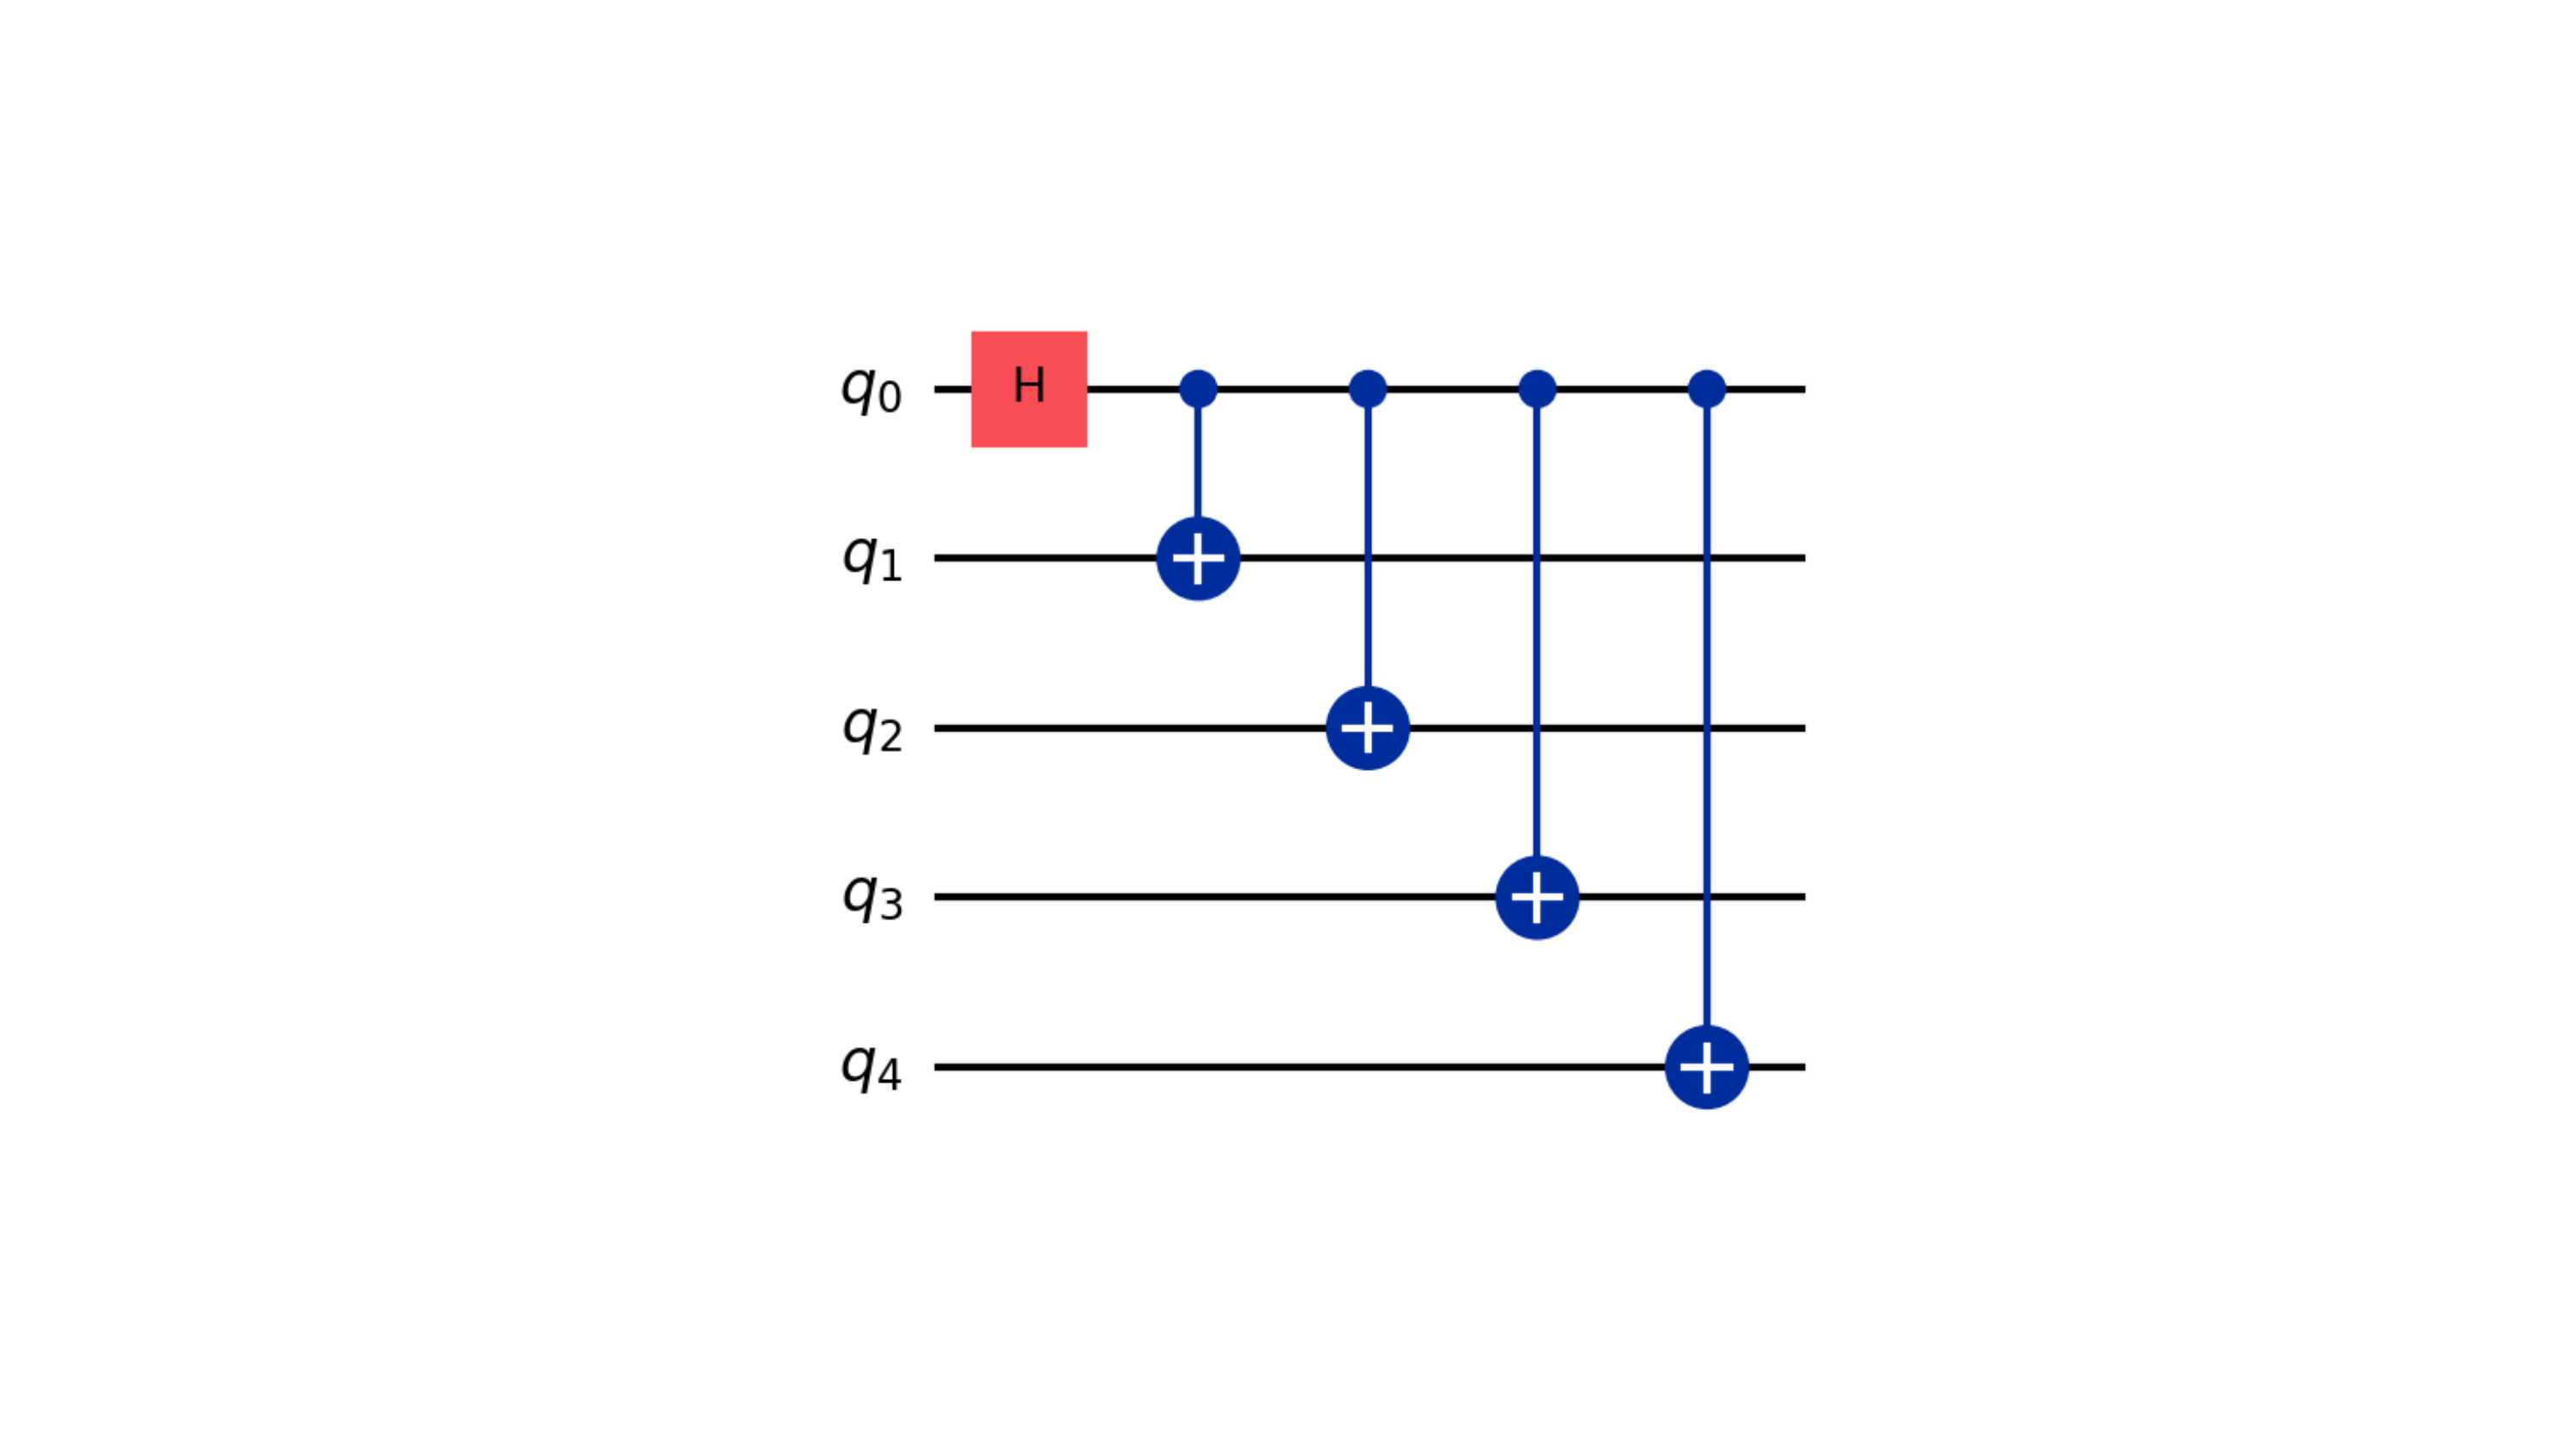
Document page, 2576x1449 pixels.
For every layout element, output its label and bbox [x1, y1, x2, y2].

picture [702, 227, 1845, 1196]
